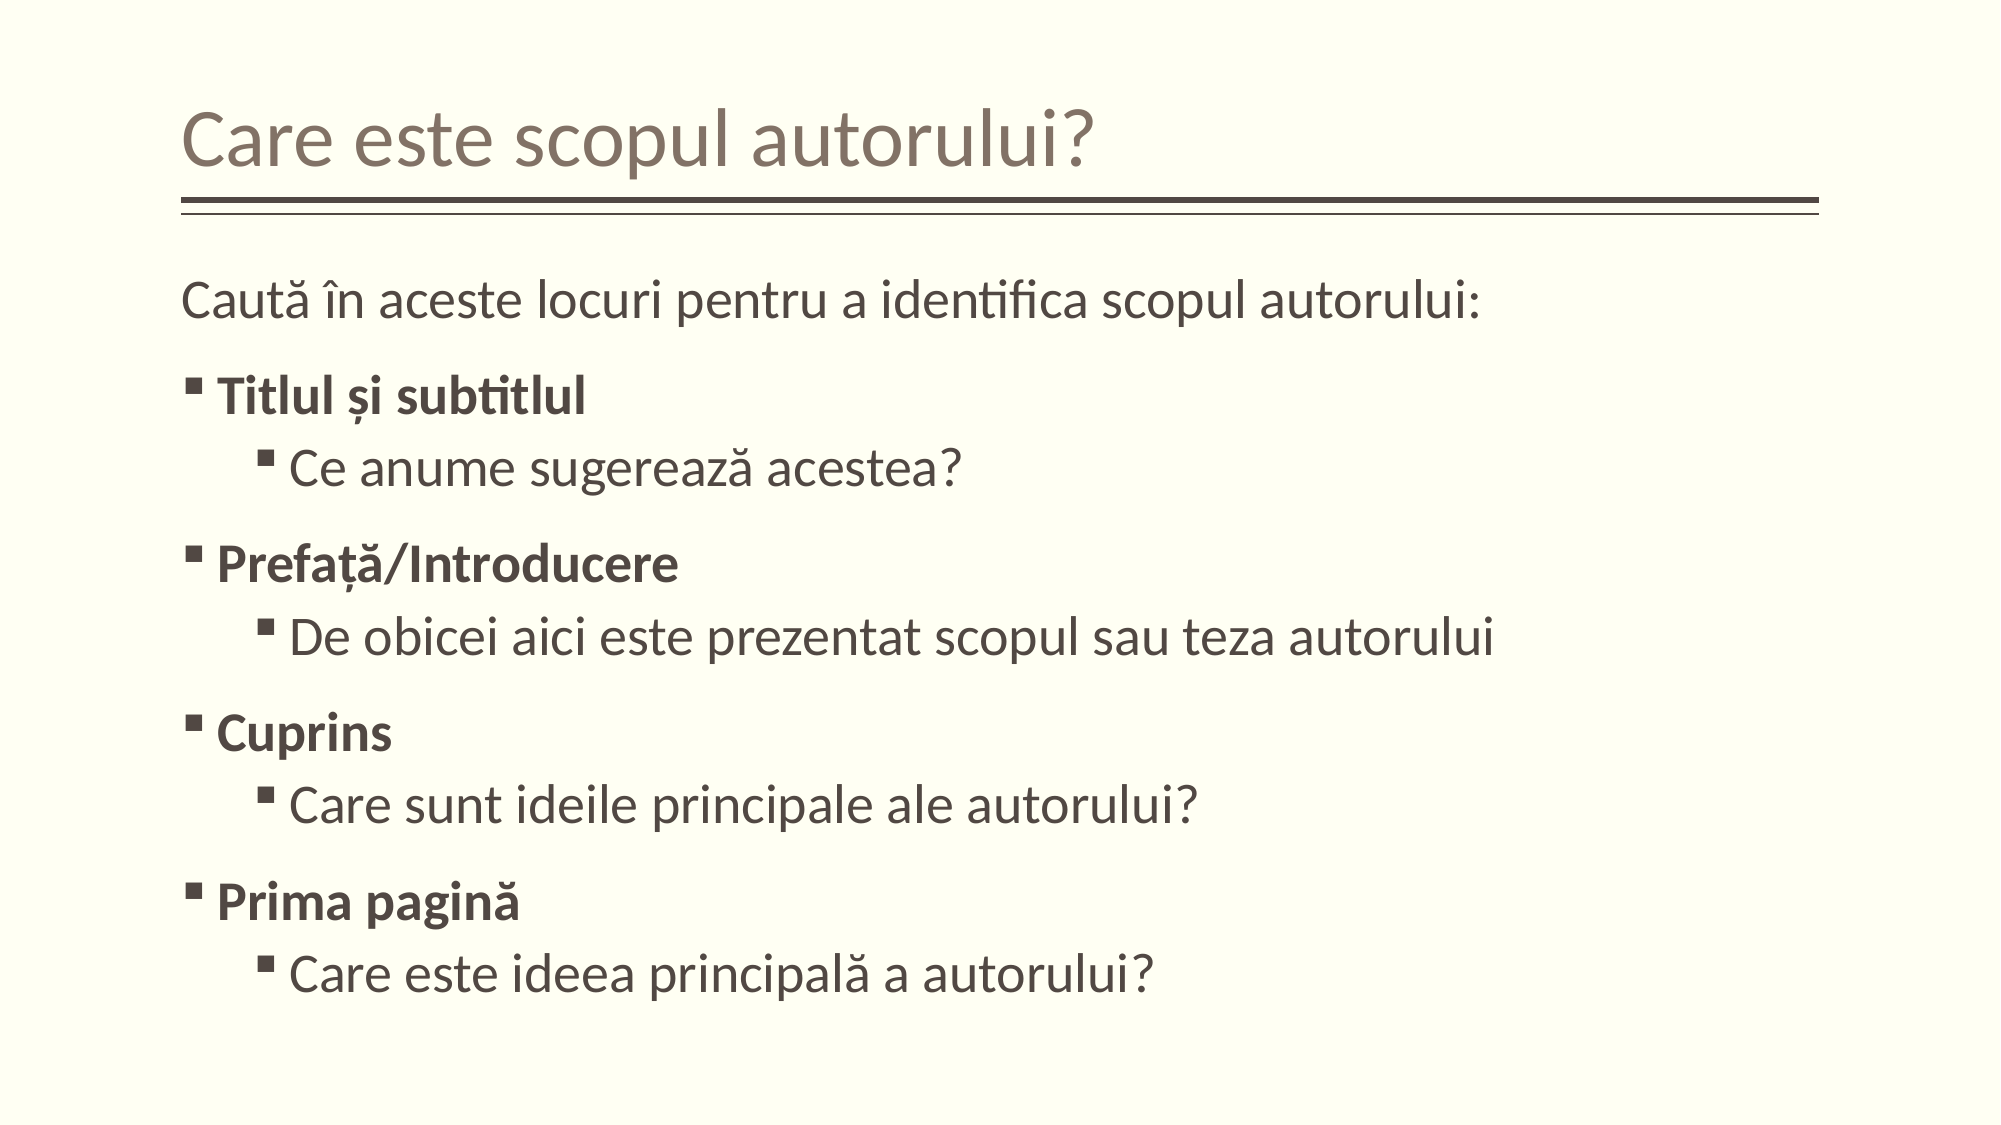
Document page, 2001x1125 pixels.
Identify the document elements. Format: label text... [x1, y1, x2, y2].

title Care este scopul autorului? [181, 12, 1819, 193]
list Caută în aceste locuri pentru a identifica scopul autorului: Titlul și subtitlul Ce anume sugerează acestea? Prefață/Introducere De obicei aici este prezentat scopul sau teza autorului Cuprins Care sunt ideile principale ale autorului? Prima pagină Care este ideea principală a autorului? [181, 262, 1819, 1013]
